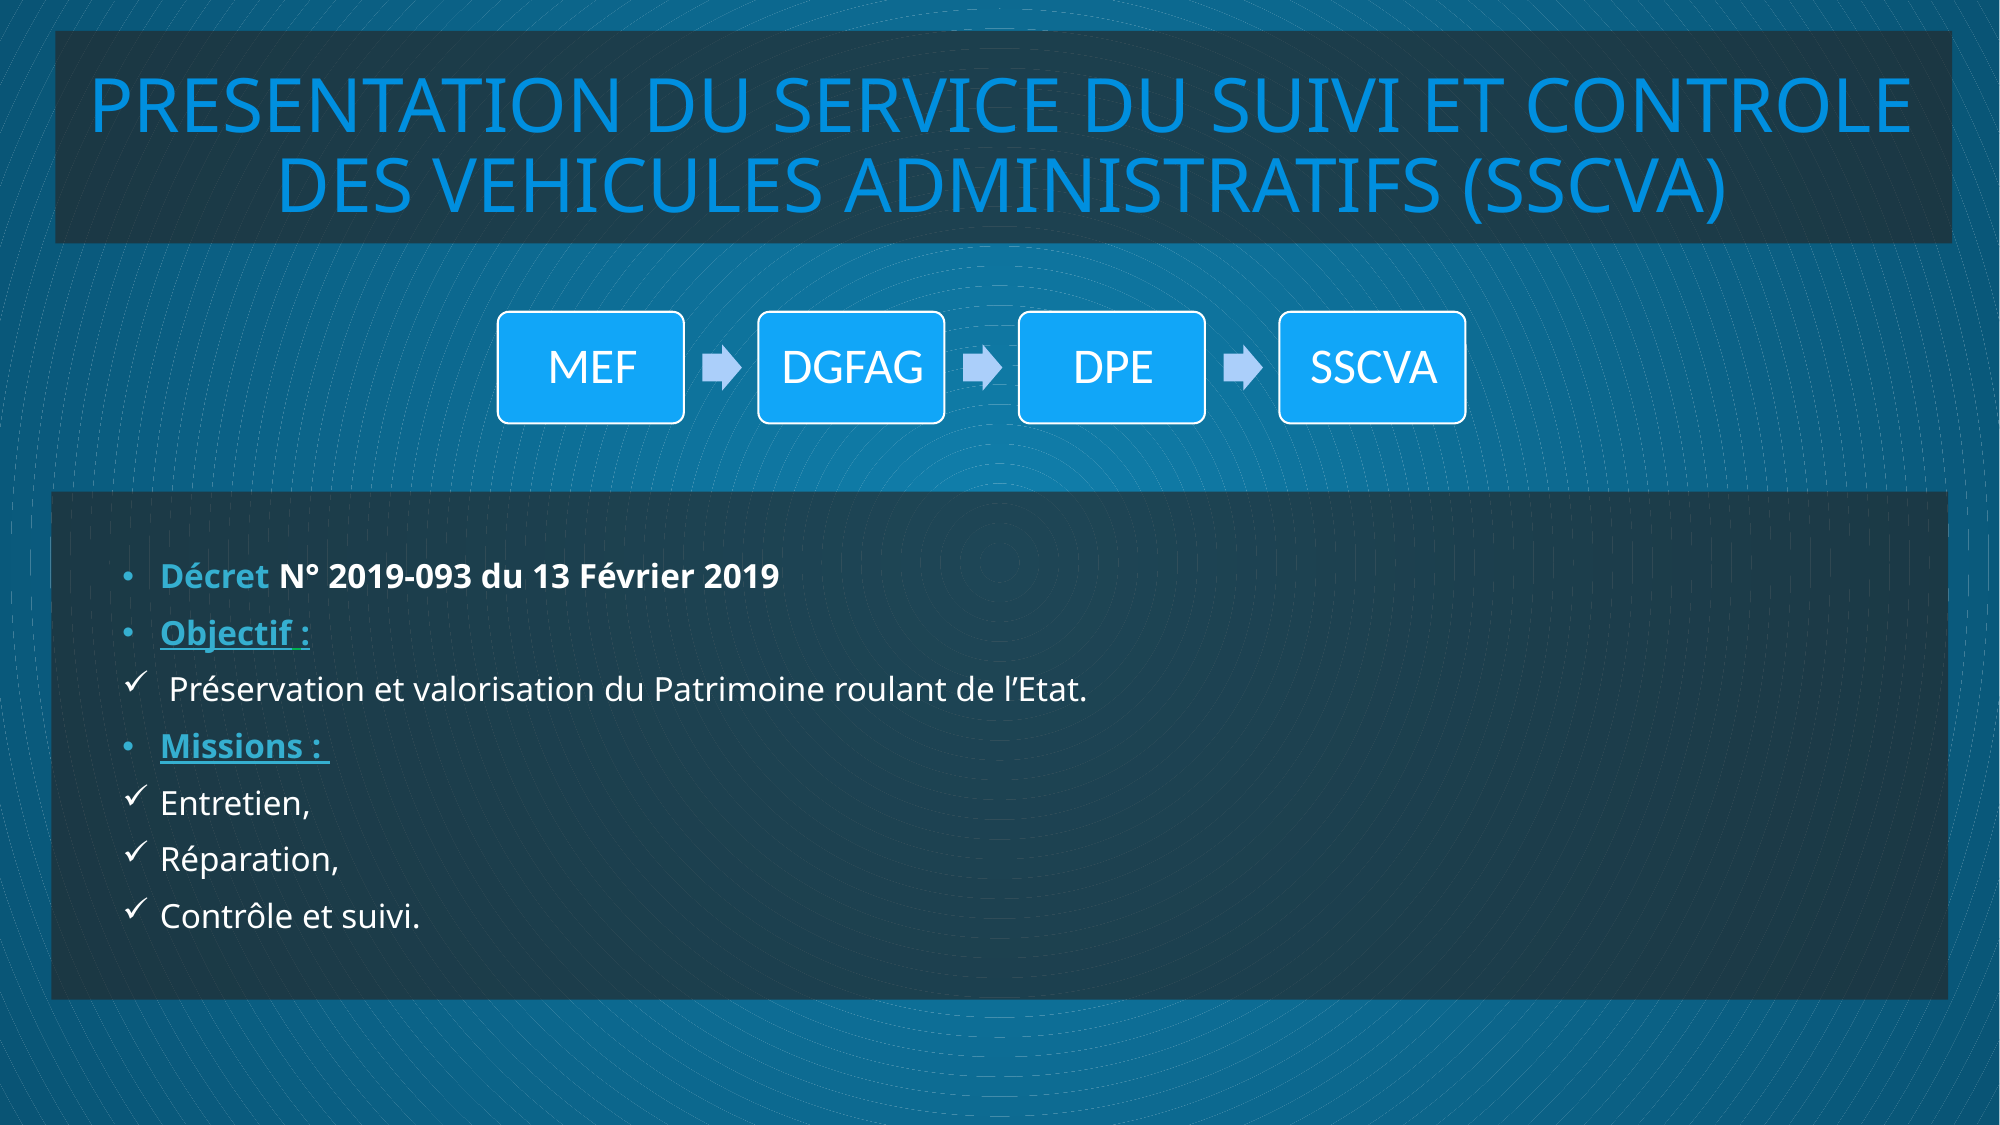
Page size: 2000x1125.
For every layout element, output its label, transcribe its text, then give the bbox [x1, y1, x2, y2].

text_box PRESENTATION DU SERVICE DU SUIVI ET CONTROLE DES VEHICULES ADMINISTRATIFS (SSCVA) [55, 11, 497, 286]
text_box PRESENTATION DU SERVICE DU SUIVI ET CONTROLE DES VEHICULES ADMINISTRATIFS (SSCVA) [1466, 11, 1949, 286]
text_box Décret N° 2019-093 du 13 Février 2019 Objectif : Préservation et valorisation du Patrimoine roulant de l’Etat. Missions : Entretien, Réparation, Contrôle et suivi. [51, 491, 1949, 1000]
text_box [497, 0, 1466, 740]
text_box [1949, 30, 1953, 244]
